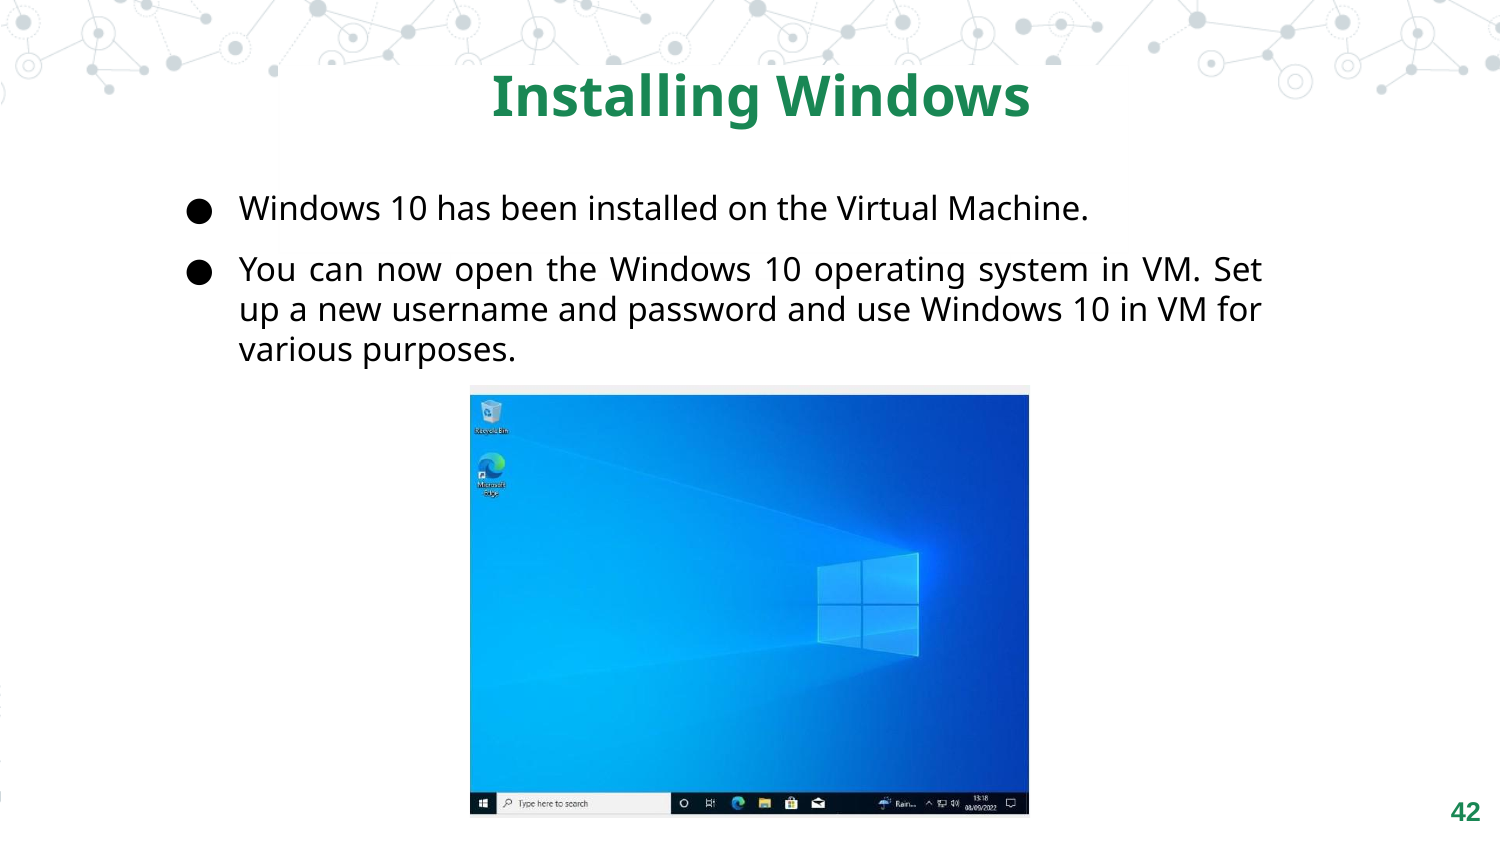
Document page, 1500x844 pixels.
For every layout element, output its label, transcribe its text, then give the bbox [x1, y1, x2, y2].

picture [0, 0, 1500, 844]
text_box [279, 65, 1129, 172]
title Installing Windows [304, 58, 1219, 144]
slide_number ‹#› [1431, 779, 1500, 844]
text_box Windows 10 has been installed on the Virtual Machine. You can now open the Windows 10 operating system in VM. Set up a new username and password and use Windows 10 in VM for various purposes. [148, 172, 1280, 384]
